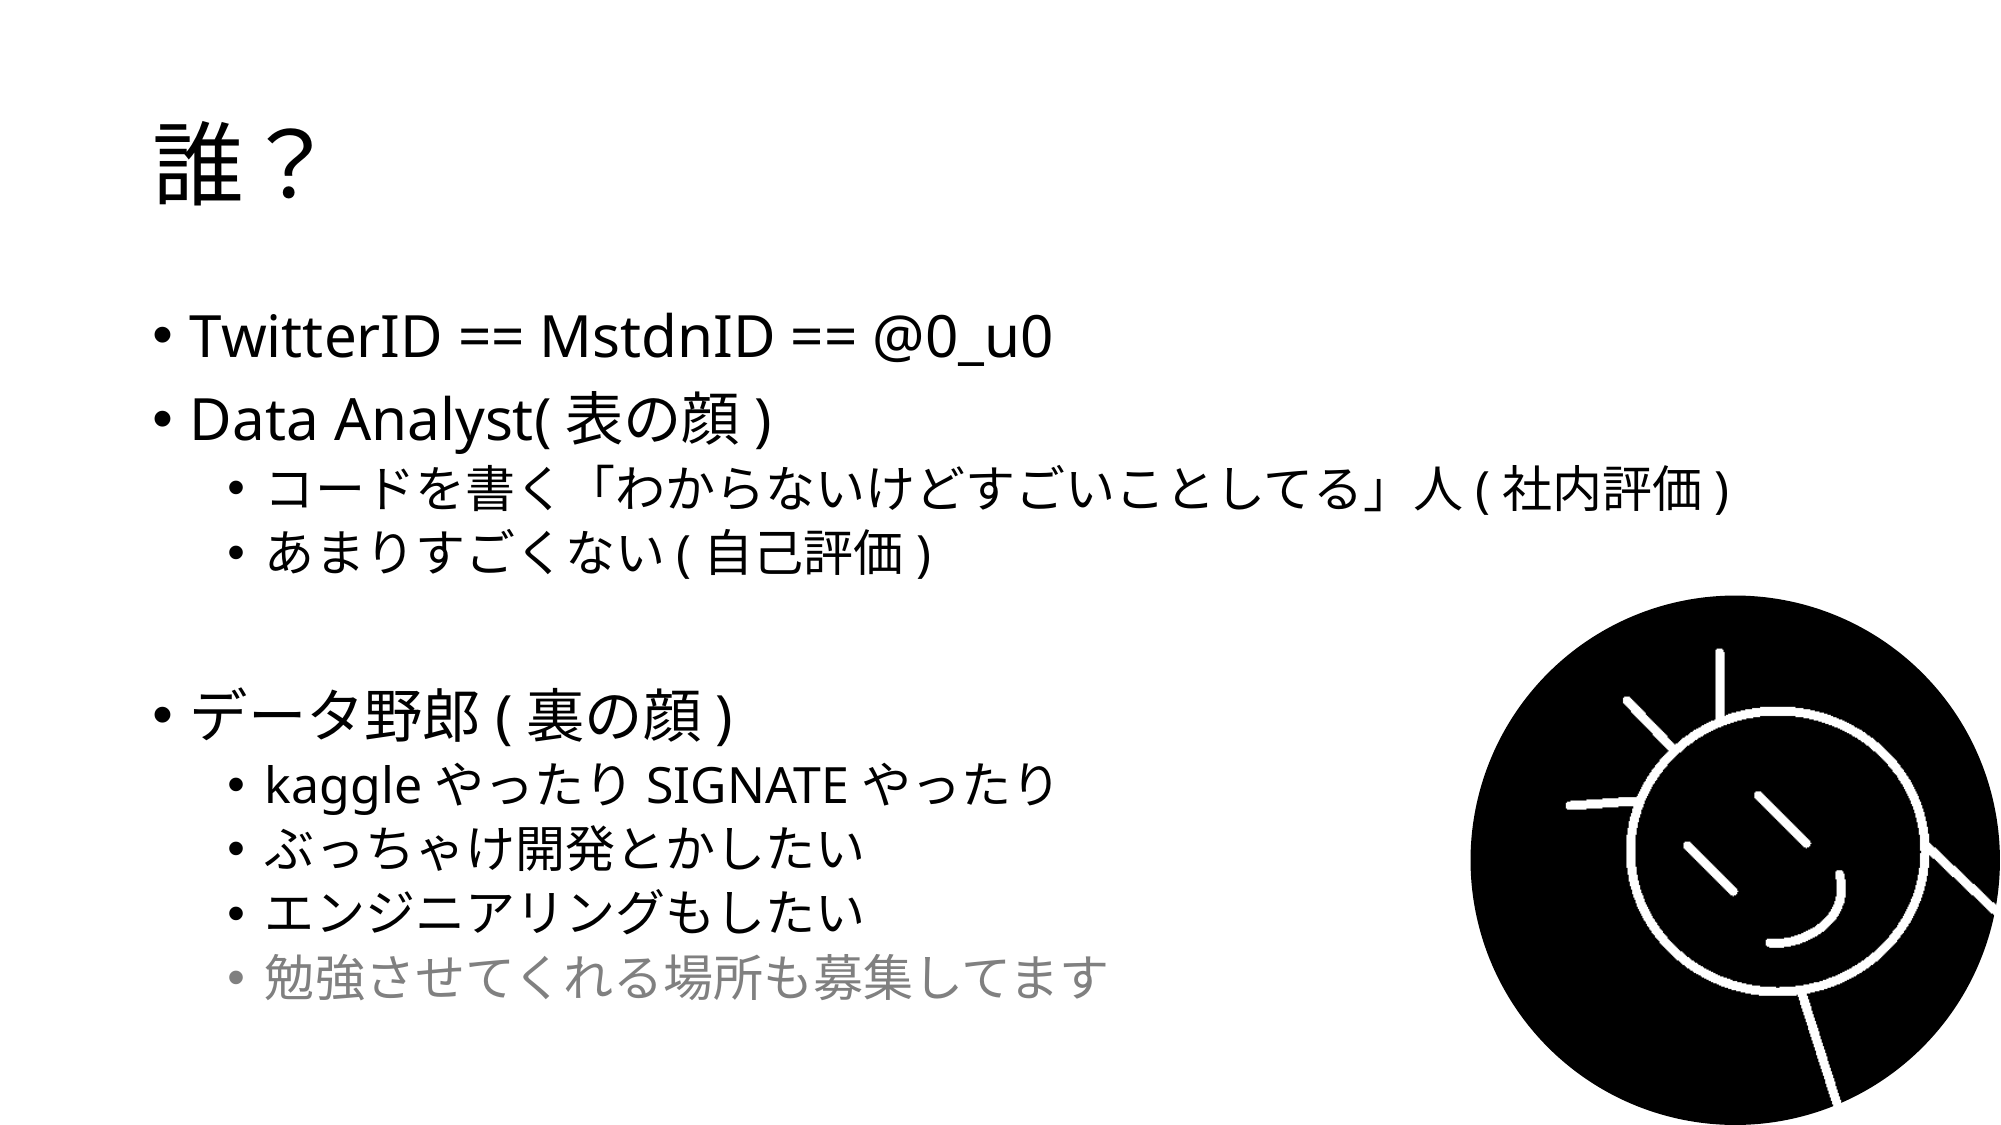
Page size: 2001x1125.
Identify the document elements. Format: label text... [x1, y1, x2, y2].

list TwitterID == MstdnID == @0_u0 Data Analyst(表の顔) コードを書く「わからないけどすごいことしてる」人(社内評価) あまりすごくない(自己評価) データ野郎(裏の顔) kaggleやったりSIGNATEやったり ぶっちゃけ開発とかしたい エンジニアリングもしたい 勉強させてくれる場所も募集してます [137, 299, 1863, 1125]
picture [1470, 595, 2000, 1125]
title 誰？ [137, 59, 1863, 278]
